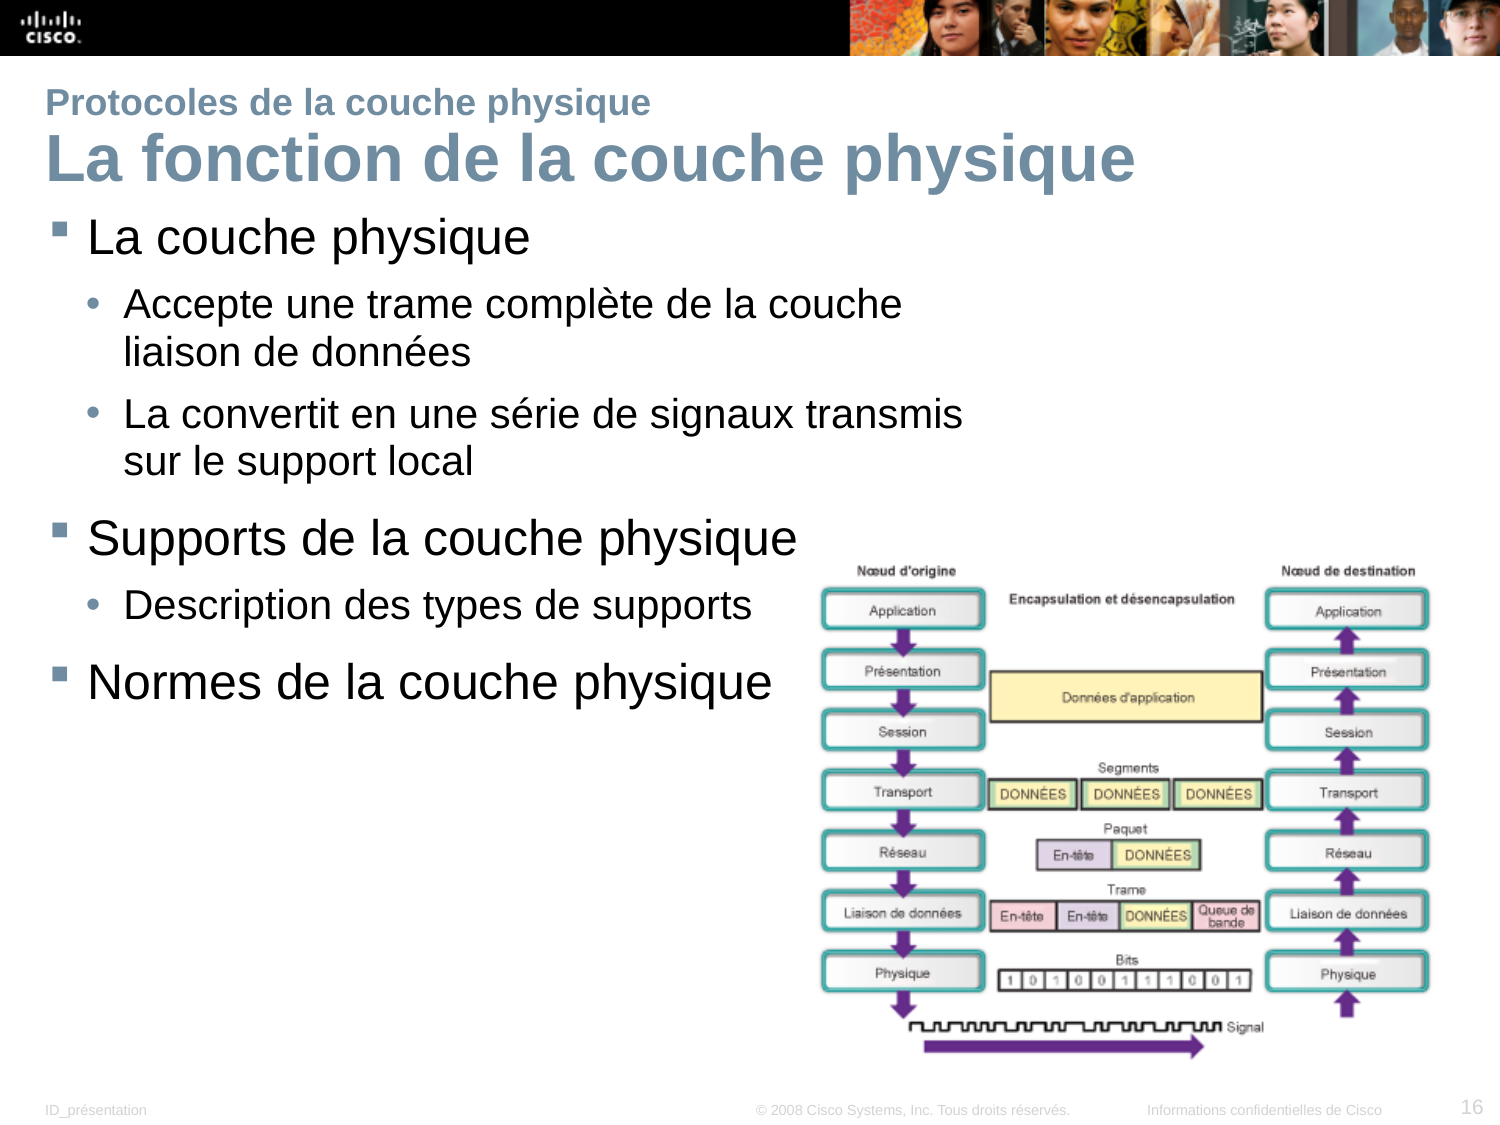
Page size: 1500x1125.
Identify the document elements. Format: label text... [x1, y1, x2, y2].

picture [0, 0, 1500, 56]
list La couche physique Accepte une trame complète de la couche liaison de données La convertit en une série de signaux transmis sur le support local Supports de la couche physique Description des types de supports Normes de la couche physique [34, 202, 985, 1061]
title Protocoles de la couche physique La fonction de la couche physique [31, 64, 1471, 203]
picture [816, 557, 1438, 1061]
